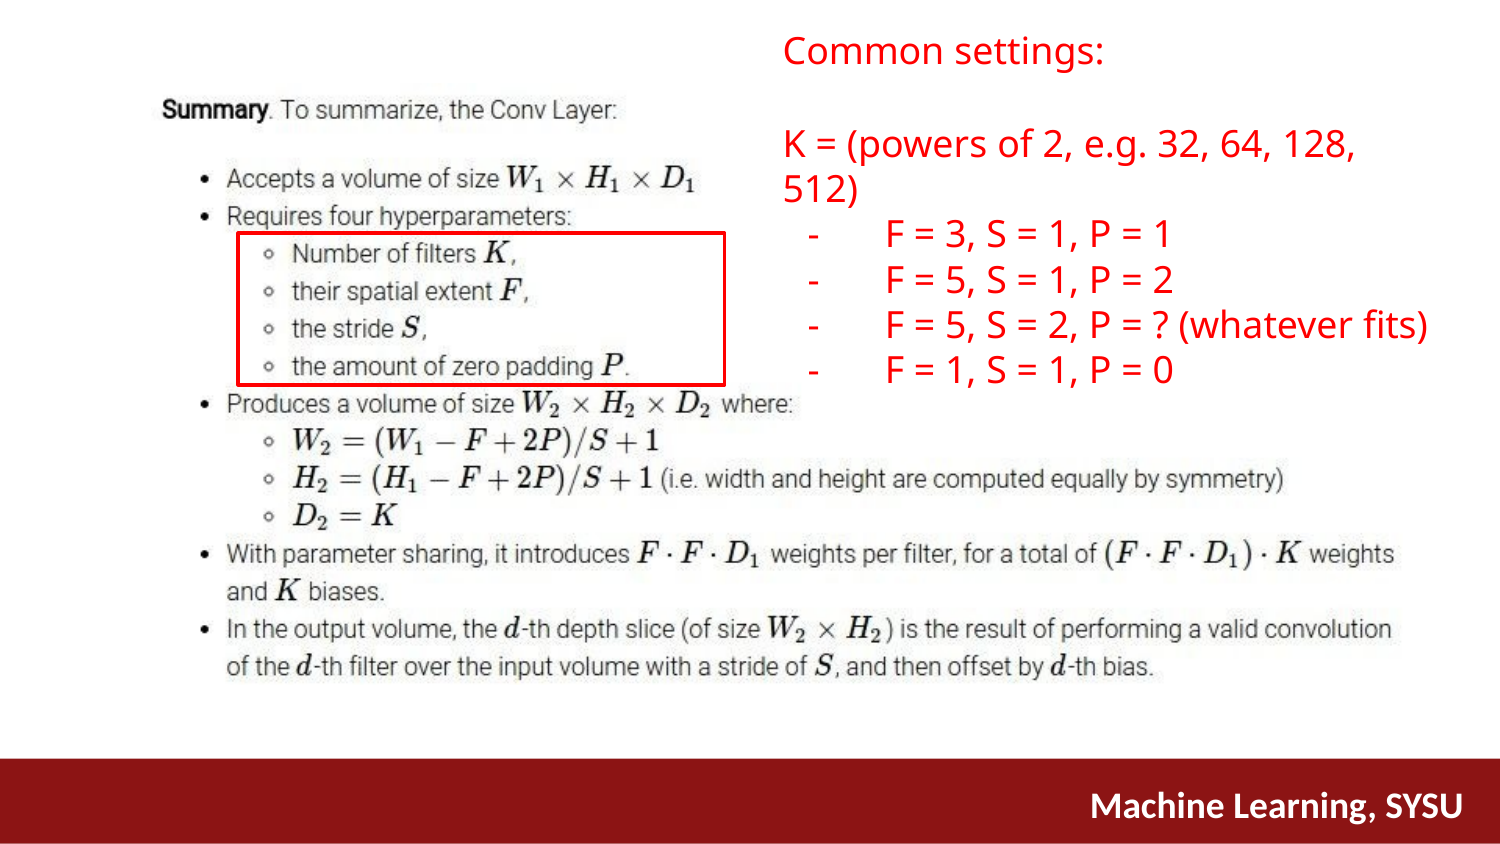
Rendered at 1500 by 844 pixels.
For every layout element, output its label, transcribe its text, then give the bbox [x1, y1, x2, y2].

text_box Common settings: K = (powers of 2, e.g. 32, 64, 128, 512) - F = 3, S = 1, P = 1 - F = 5, S = 1, P = 2 - F = 5, S = 2, P = ? (whatever fits) - F = 1, S = 1, P = 0 [780, 25, 1436, 392]
picture [150, 83, 1403, 686]
